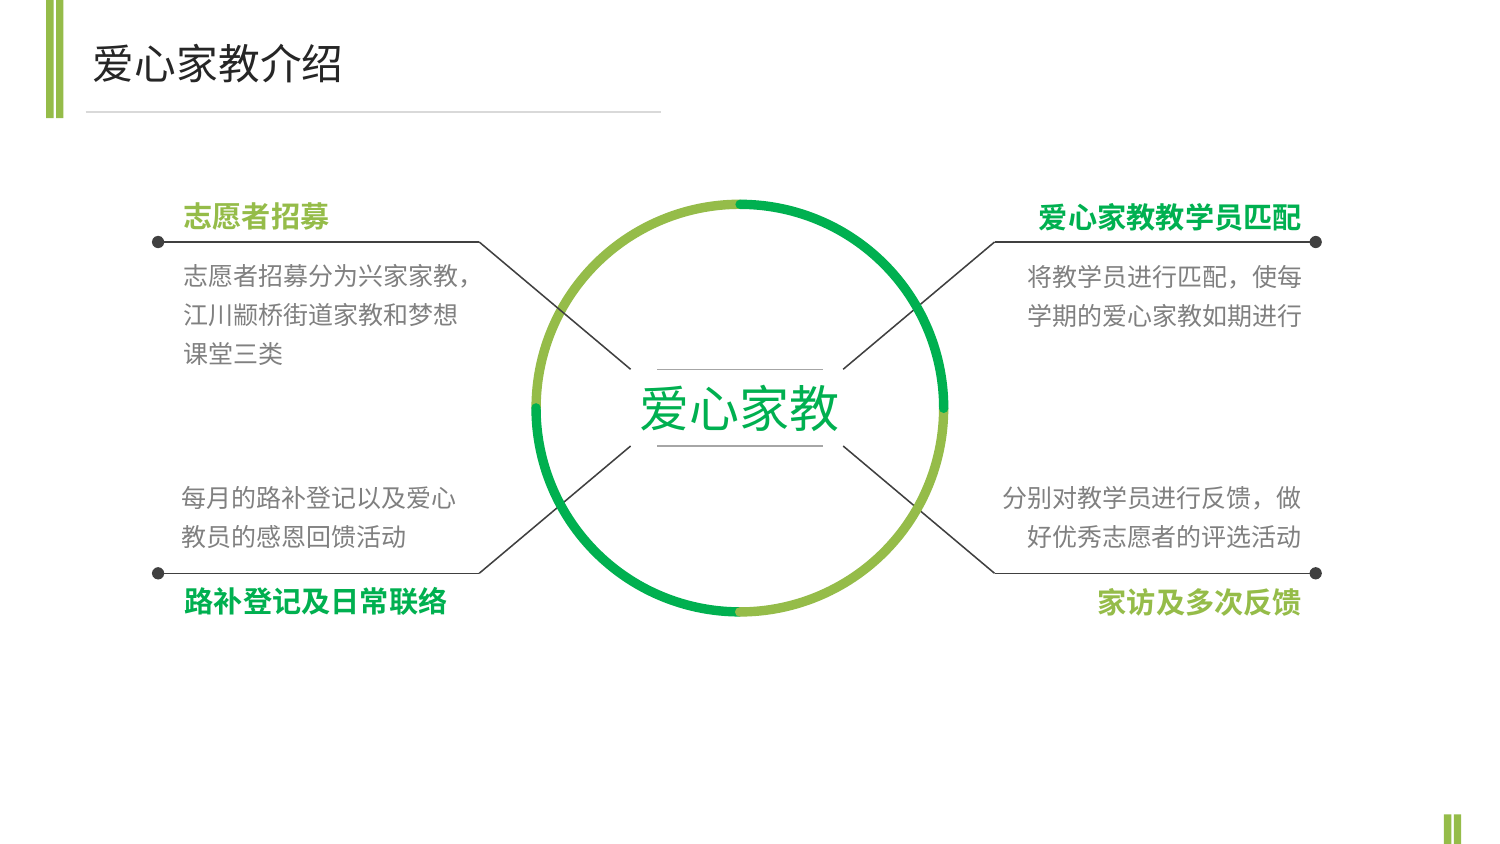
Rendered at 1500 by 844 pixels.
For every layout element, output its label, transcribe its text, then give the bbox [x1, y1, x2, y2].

text_box [737, 202, 859, 409]
text_box 路补登记及日常联络 [169, 583, 538, 626]
text_box 志愿者招募 [168, 191, 537, 240]
text_box [737, 409, 849, 615]
text_box 爱心家教教学员匹配 [949, 192, 1317, 242]
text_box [157, 241, 631, 574]
text_box [629, 408, 739, 614]
text_box 爱心家教介绍 [78, 30, 714, 96]
text_box 家访及多次反馈 [949, 581, 1317, 627]
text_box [842, 241, 1316, 574]
text_box [620, 202, 740, 370]
text_box 爱心家教 [636, 370, 739, 408]
